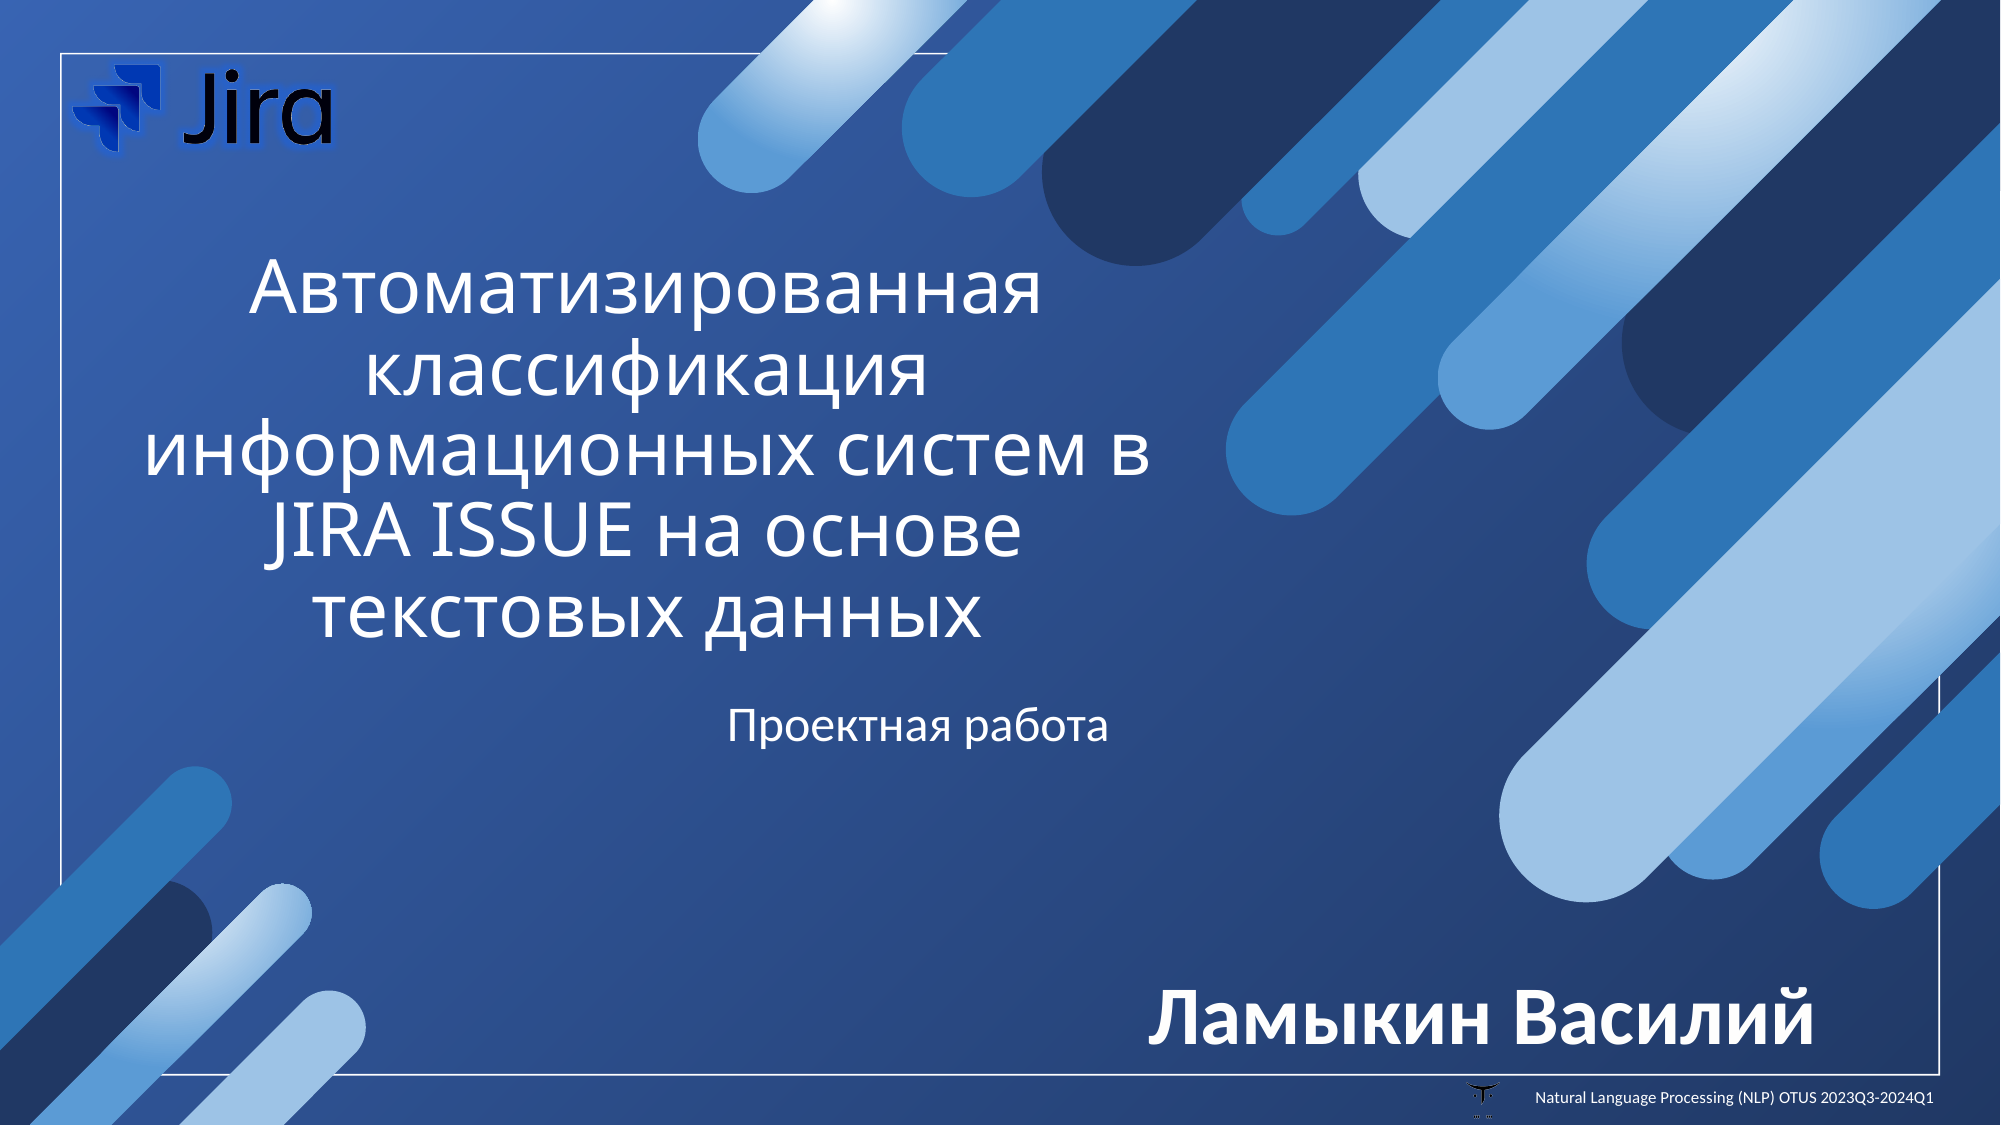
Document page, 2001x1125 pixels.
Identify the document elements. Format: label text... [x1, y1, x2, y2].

picture [1452, 1069, 1514, 1125]
picture [62, 54, 344, 161]
text_box Ламыкин Василий [1029, 953, 1936, 1069]
title Автоматизированная классификация информационных систем в JIRA ISSUE на основе текстовых данных [95, 270, 1199, 662]
subtitle Проектная работа [391, 691, 1445, 963]
text_box Natural Language Processing (NLP) OTUS 2023Q3-2024Q1 [1514, 1081, 1956, 1120]
